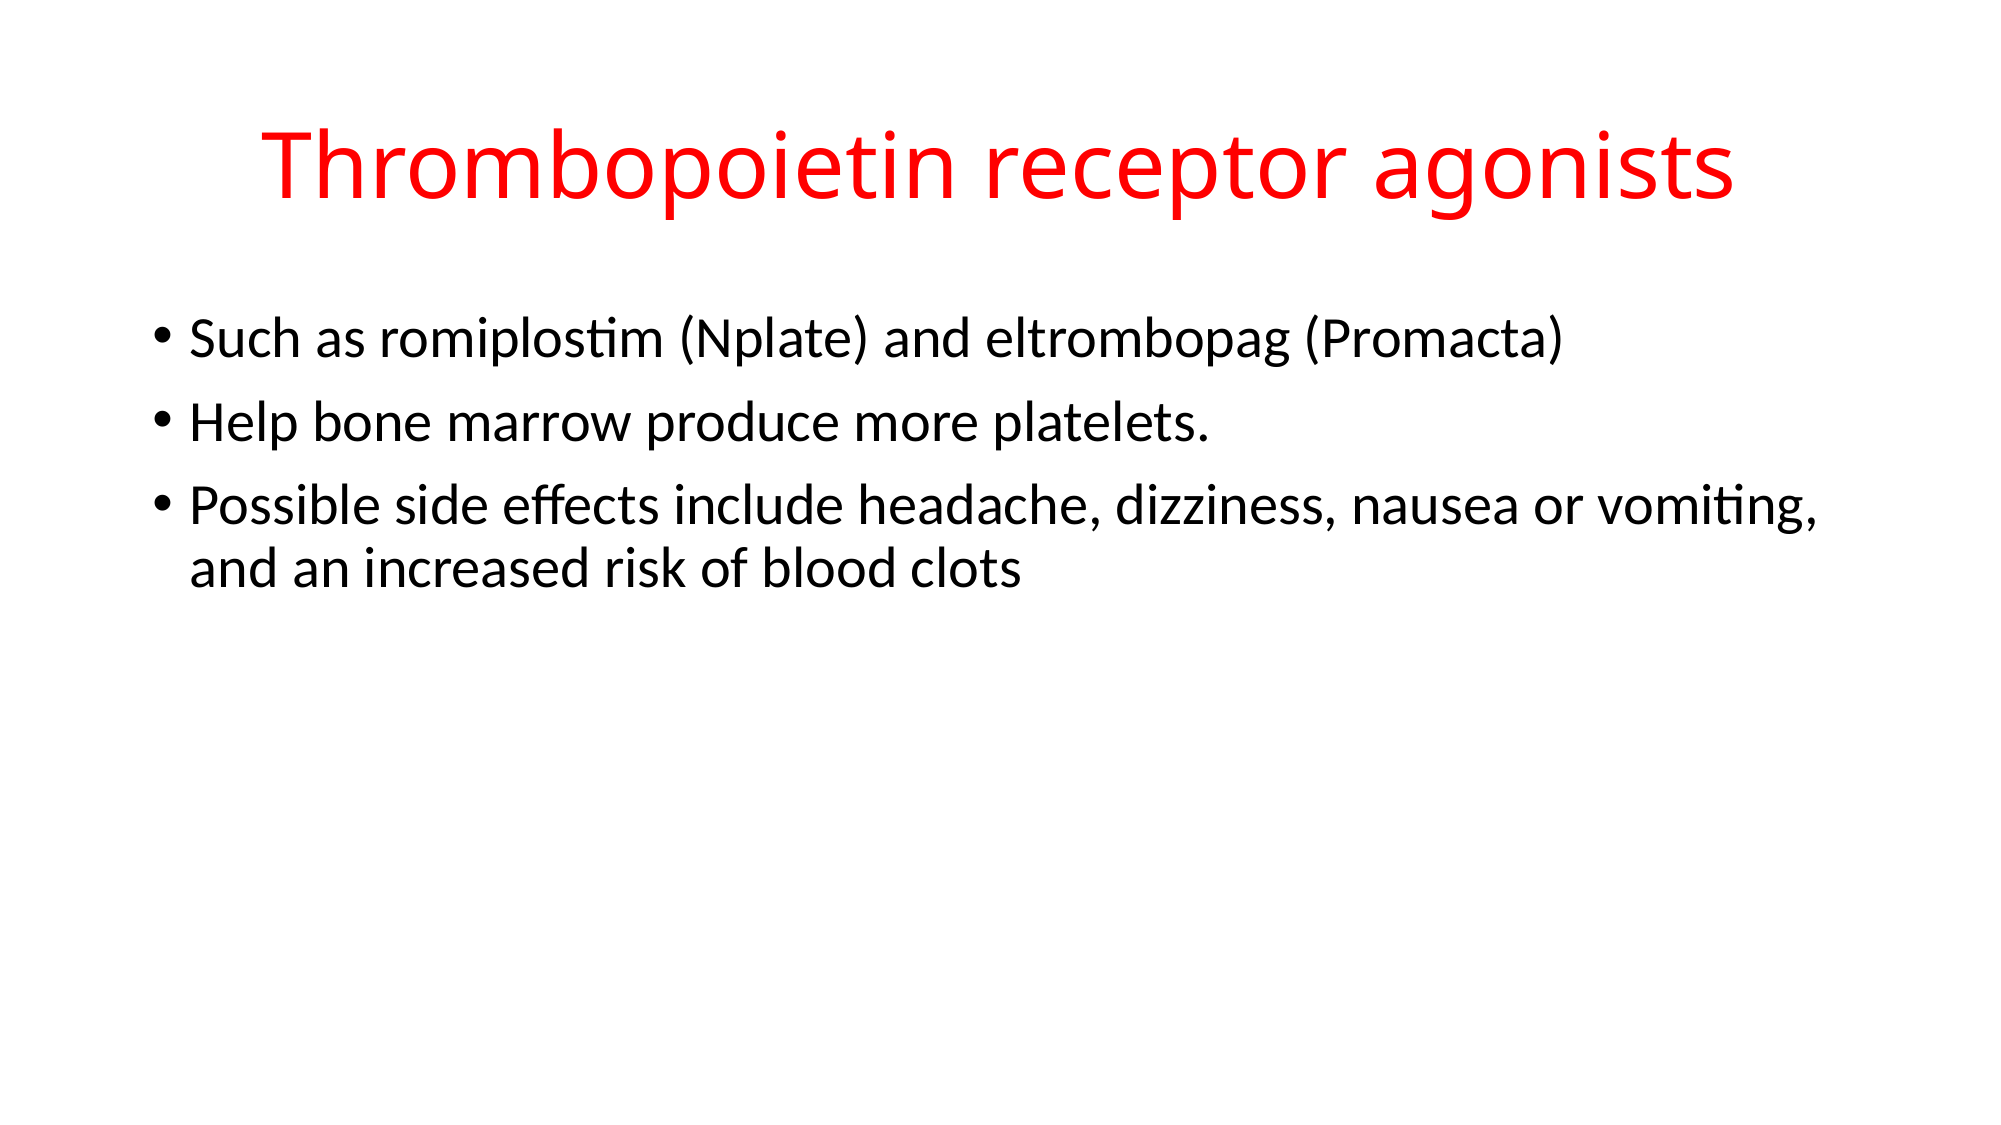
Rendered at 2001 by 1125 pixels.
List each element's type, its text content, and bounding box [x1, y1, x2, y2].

list Such as romiplostim (Nplate) and eltrombopag (Promacta) Help bone marrow produce more platelets. Possible side effects include headache, dizziness, nausea or vomiting, and an increased risk of blood clots [137, 299, 1863, 1014]
title Thrombopoietin receptor agonists [137, 59, 1863, 278]
